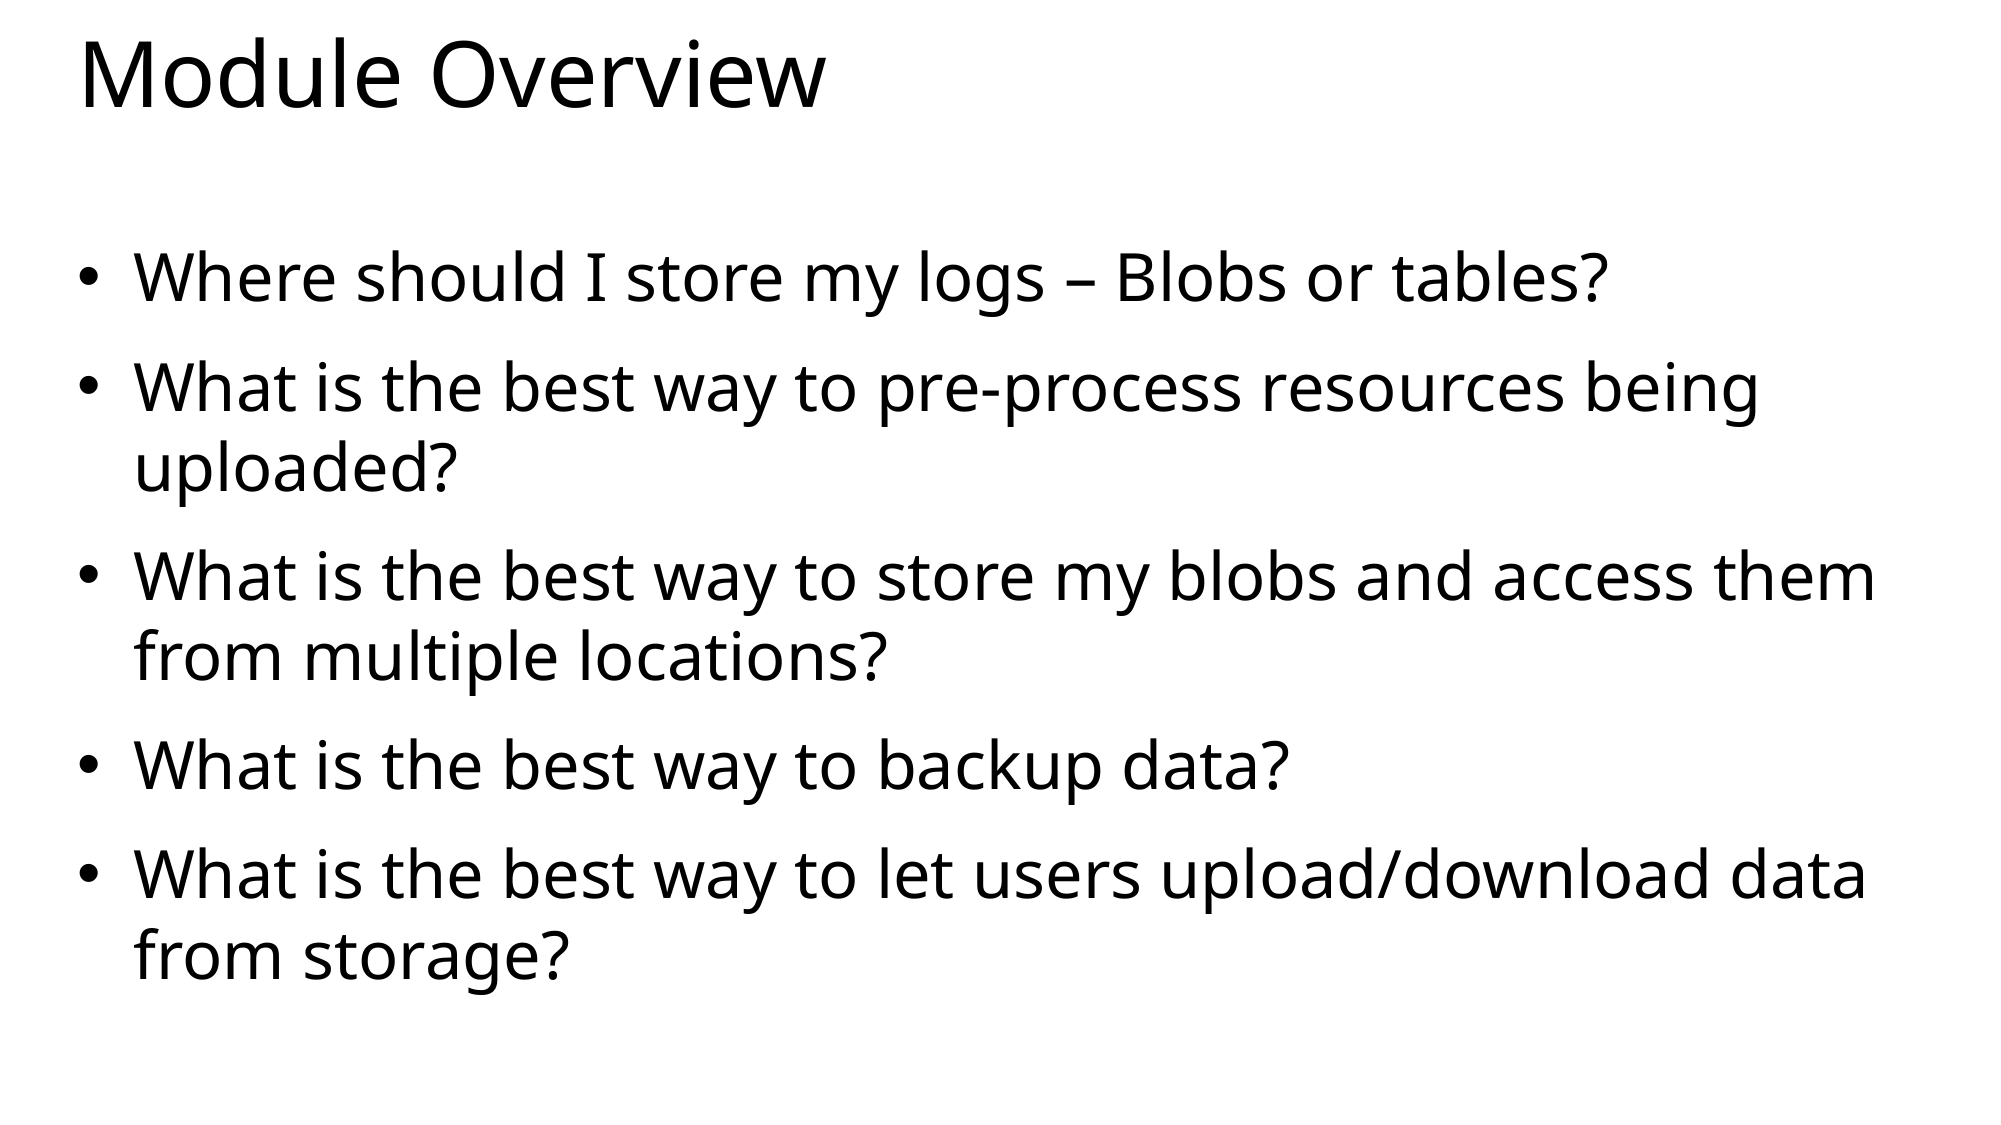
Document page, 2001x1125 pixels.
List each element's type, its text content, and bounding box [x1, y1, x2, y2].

title Module Overview [62, 29, 1953, 205]
list Where should I store my logs – Blobs or tables? What is the best way to pre-process resources being uploaded? What is the best way to store my blobs and access them from multiple locations? What is the best way to backup data? What is the best way to let users upload/download data from storage? [62, 227, 1953, 1096]
